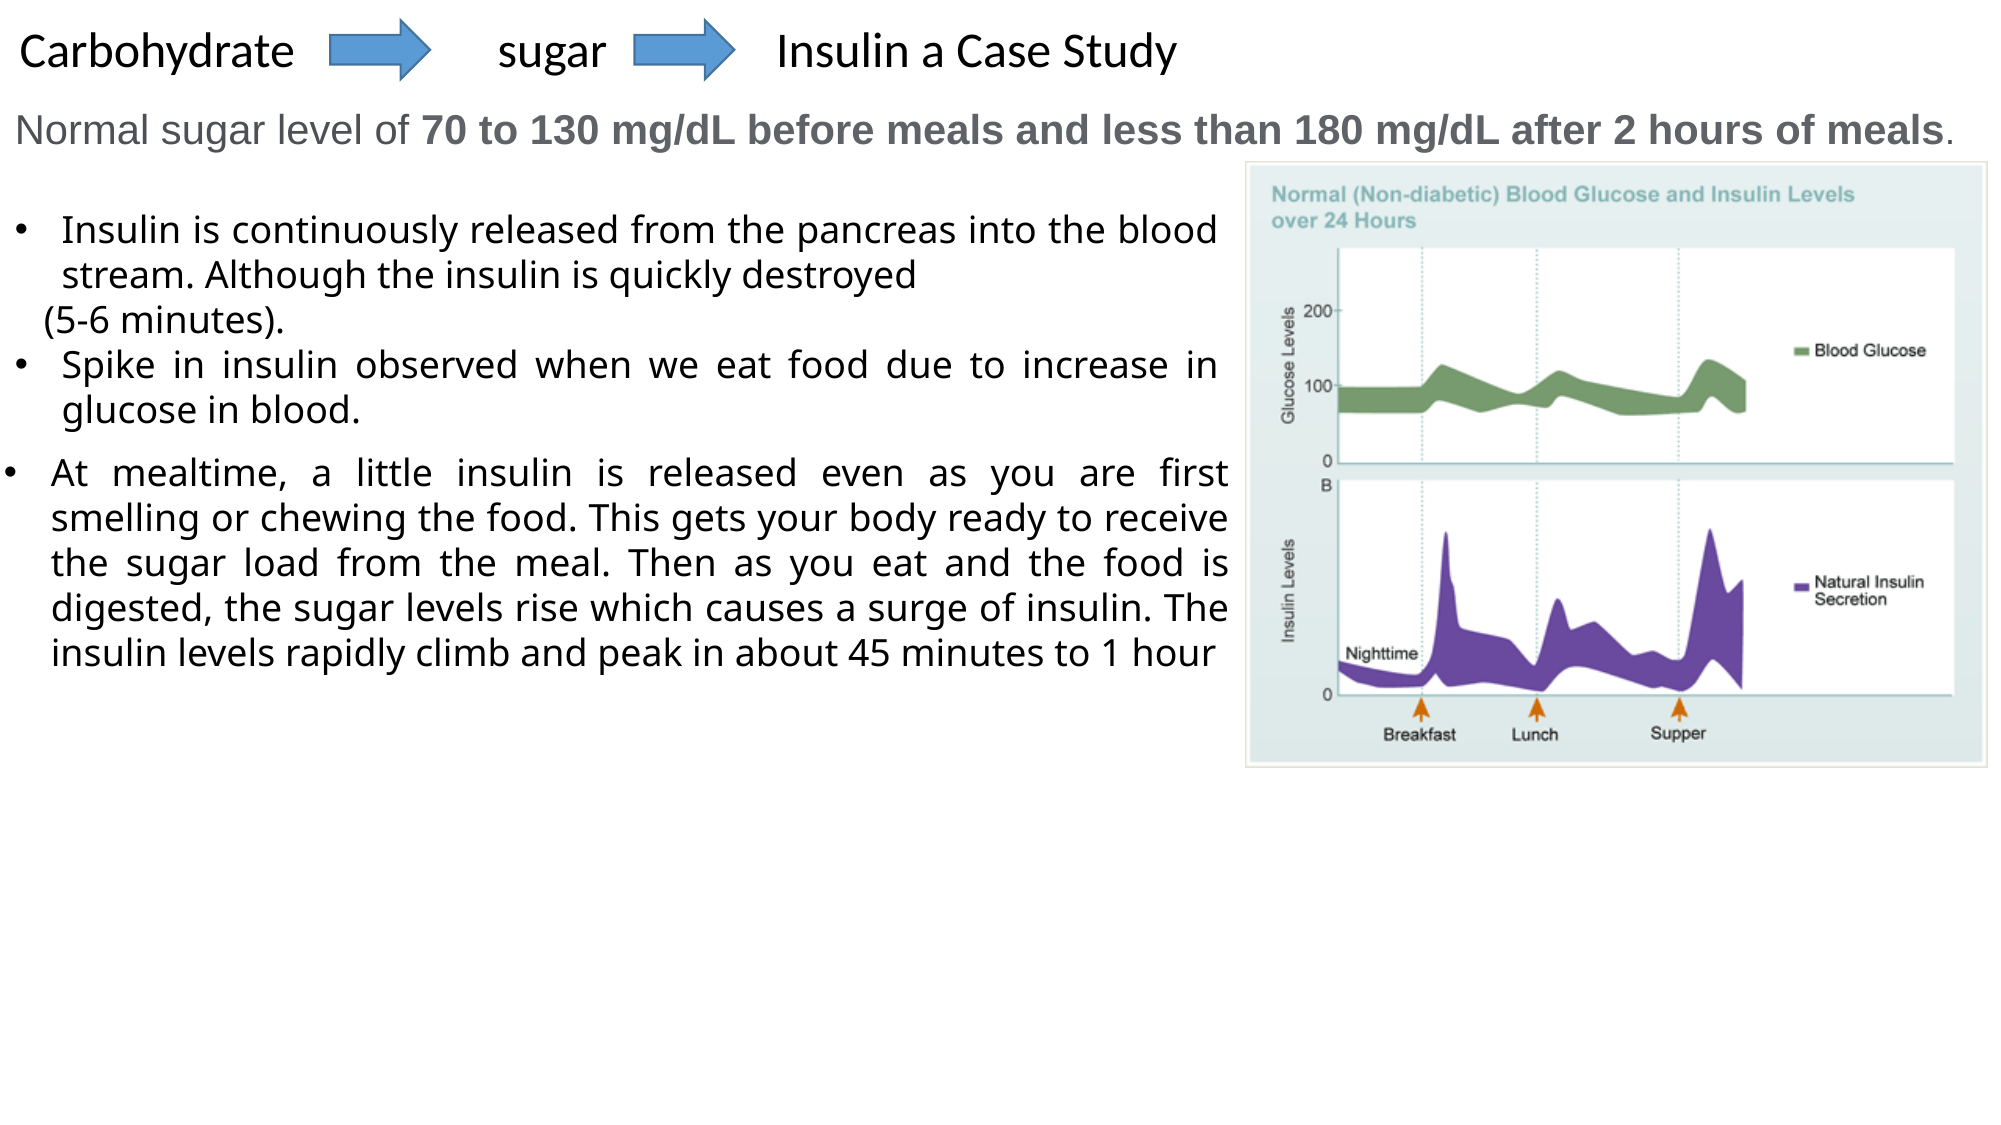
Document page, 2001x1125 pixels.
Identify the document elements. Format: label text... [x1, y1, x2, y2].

picture [1245, 161, 1988, 768]
text_box Insulin is continuously released from the pancreas into the blood stream. Although the insulin is quickly destroyed (5-6 minutes). Spike in insulin observed when we eat food due to increase in glucose in blood. [0, 199, 1235, 441]
text_box At mealtime, a little insulin is released even as you are first smelling or chewing the food. This gets your body ready to receive the sugar load from the meal. Then as you eat and the food is digested, the sugar levels rise which causes a surge of insulin. The insulin levels rapidly climb and peak in about 45 minutes to 1 hour [0, 441, 1245, 682]
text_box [0, 10, 1209, 86]
text_box Normal sugar level of 70 to 130 mg/dL before meals and less than 180 mg/dL after 2 hours of meals. [0, 95, 1988, 161]
